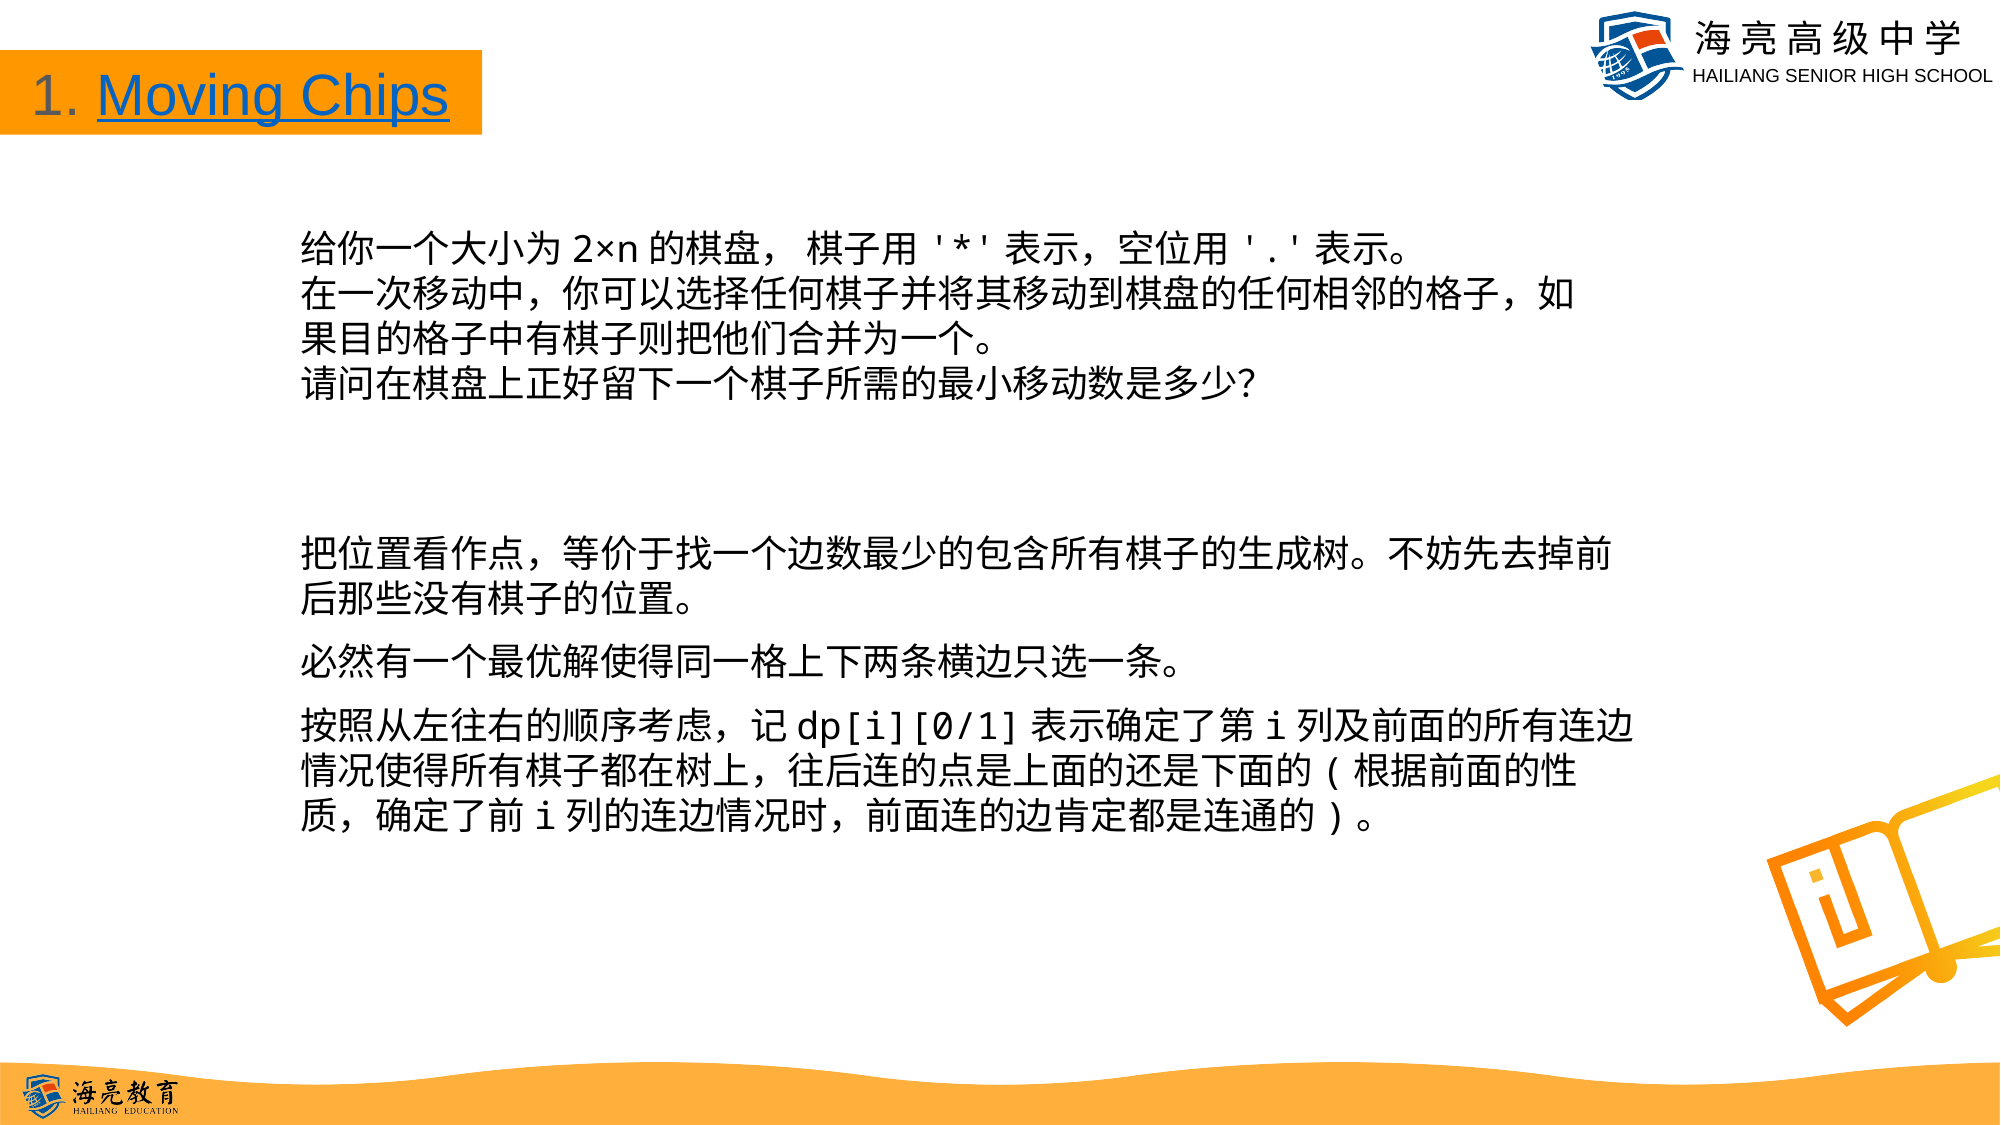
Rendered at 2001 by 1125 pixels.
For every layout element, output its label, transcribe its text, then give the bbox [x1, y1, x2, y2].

text_box 把位置看作点，等价于找一个边数最少的包含所有棋子的生成树。不妨先去掉前后那些没有棋子的位置。 [285, 522, 1649, 628]
text_box 必然有一个最优解使得同一格上下两条横边只选一条。 [285, 630, 1649, 691]
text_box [1590, 7, 2000, 100]
text_box 按照从左往右的顺序考虑，记dp[i][0/1]表示确定了第i列及前面的所有连边情况使得所有棋子都在树上，往后连的点是上面的还是下面的(根据前面的性质，确定了前i列的连边情况时，前面连的边肯定都是连通的)。 [285, 694, 1649, 845]
picture [0, 1062, 2000, 1125]
picture [1766, 772, 2000, 1027]
text_box 1. Moving Chips [0, 50, 483, 135]
